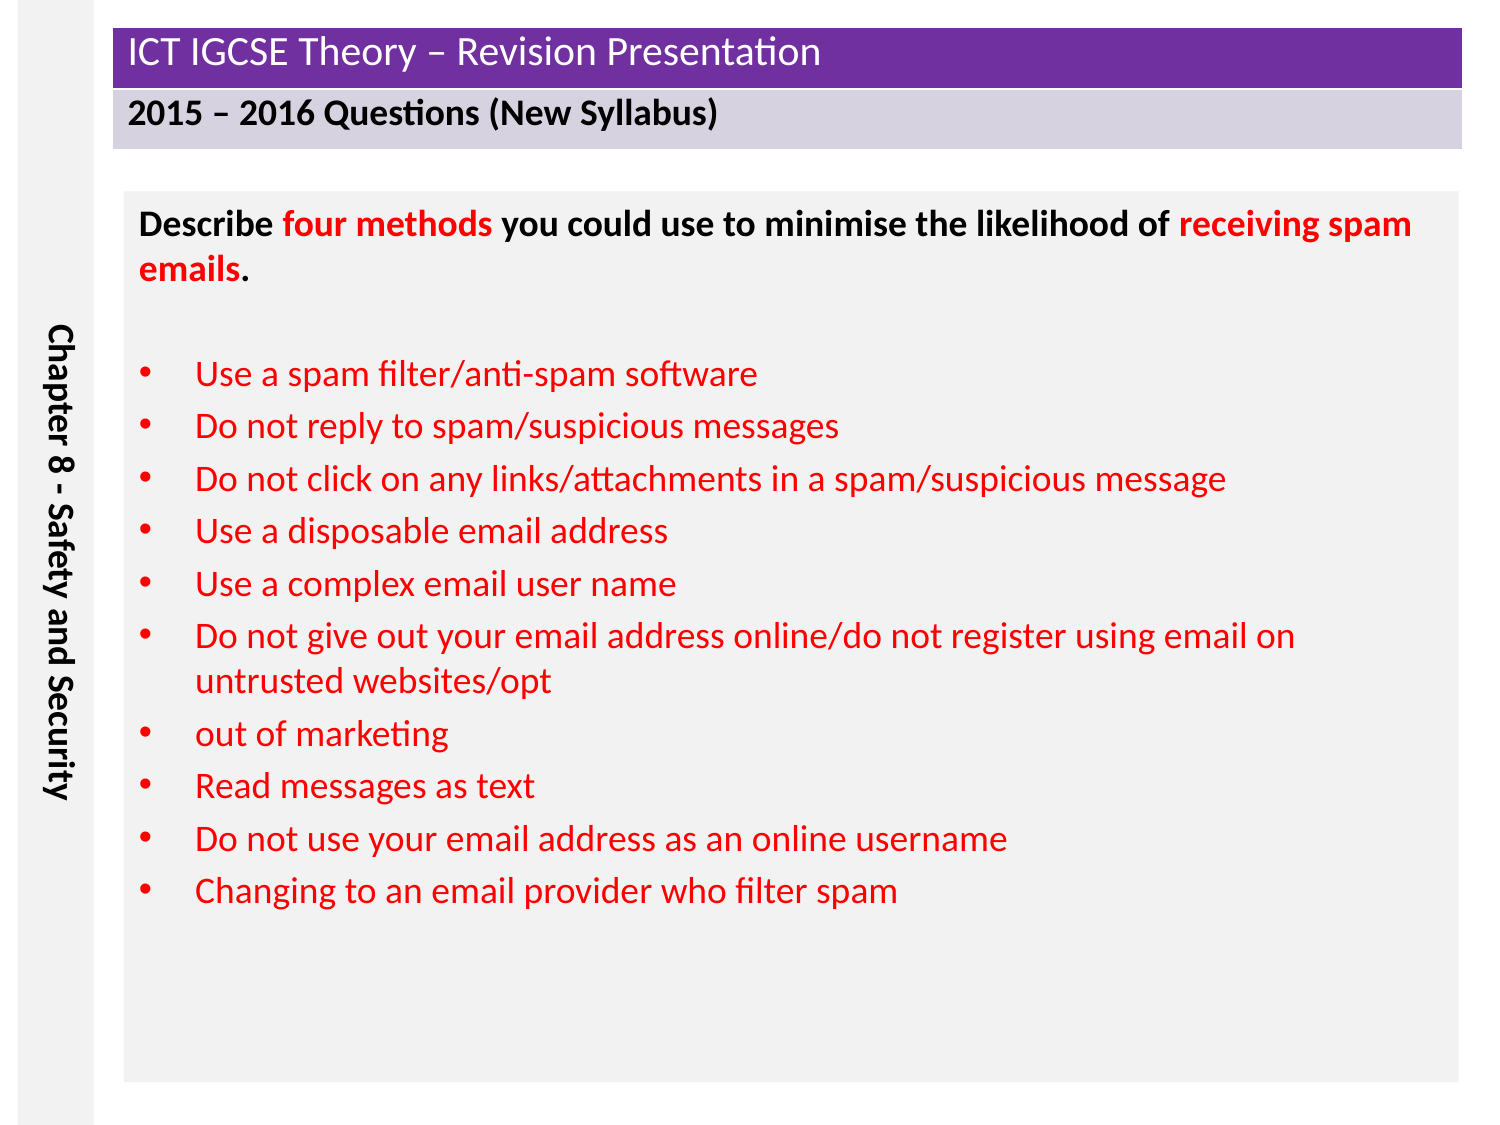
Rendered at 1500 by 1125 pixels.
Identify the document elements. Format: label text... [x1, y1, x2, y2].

list Describe four methods you could use to minimise the likelihood of receiving spam emails. Use a spam filter/anti-spam software Do not reply to spam/suspicious messages Do not click on any links/attachments in a spam/suspicious message Use a disposable email address Use a complex email user name Do not give out your email address online/do not register using email on untrusted websites/opt out of marketing Read messages as text Do not use your email address as an online username Changing to an email provider who filter spam [123, 191, 1459, 1083]
